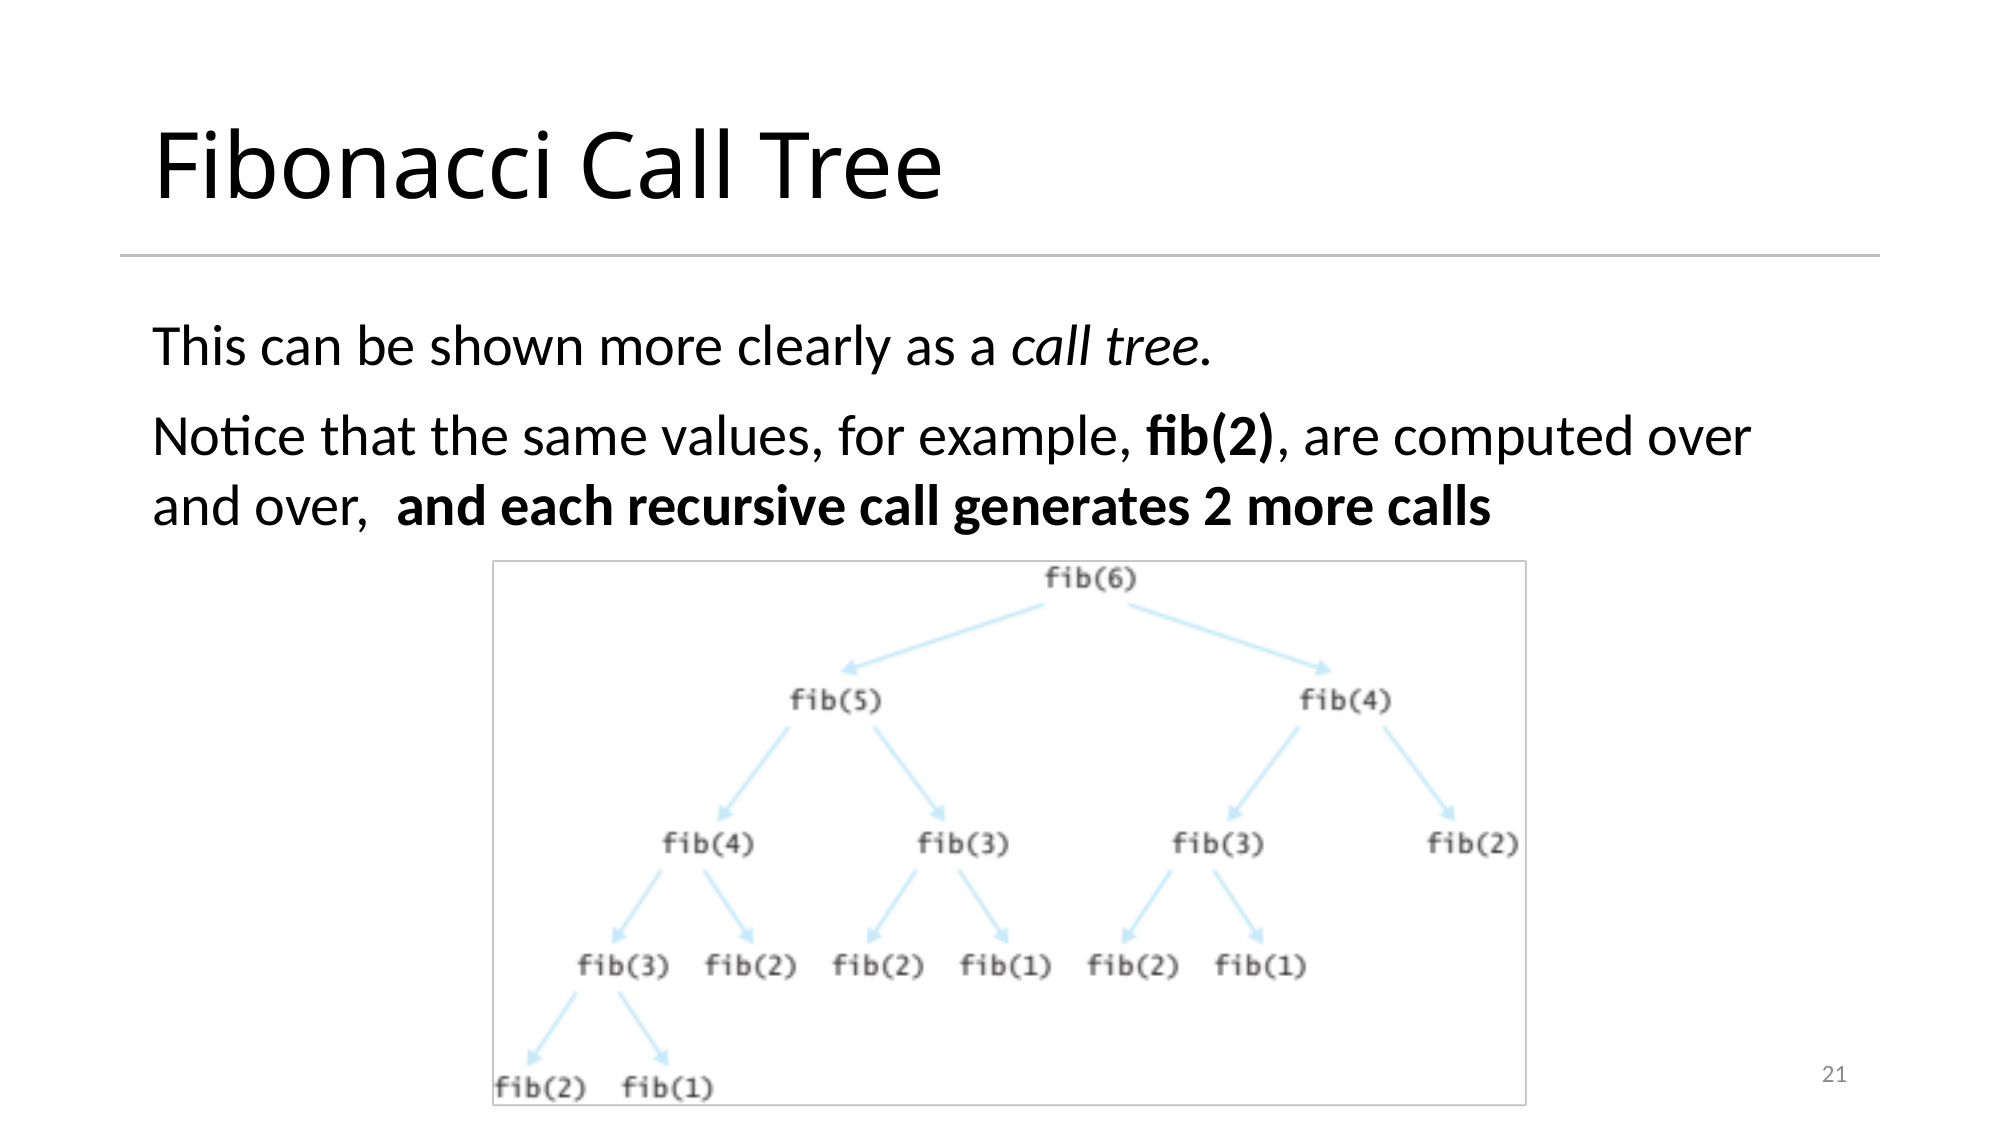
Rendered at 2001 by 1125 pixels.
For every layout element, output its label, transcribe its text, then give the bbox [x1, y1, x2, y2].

title Fibonacci Call Tree [137, 59, 1863, 278]
slide_number 21 [1538, 1042, 1863, 1103]
list This can be shown more clearly as a call tree. Notice that the same values, for example, fib(2), are computed over and over, and each recursive call generates 2 more calls [137, 299, 1863, 1103]
picture [462, 530, 1538, 1125]
